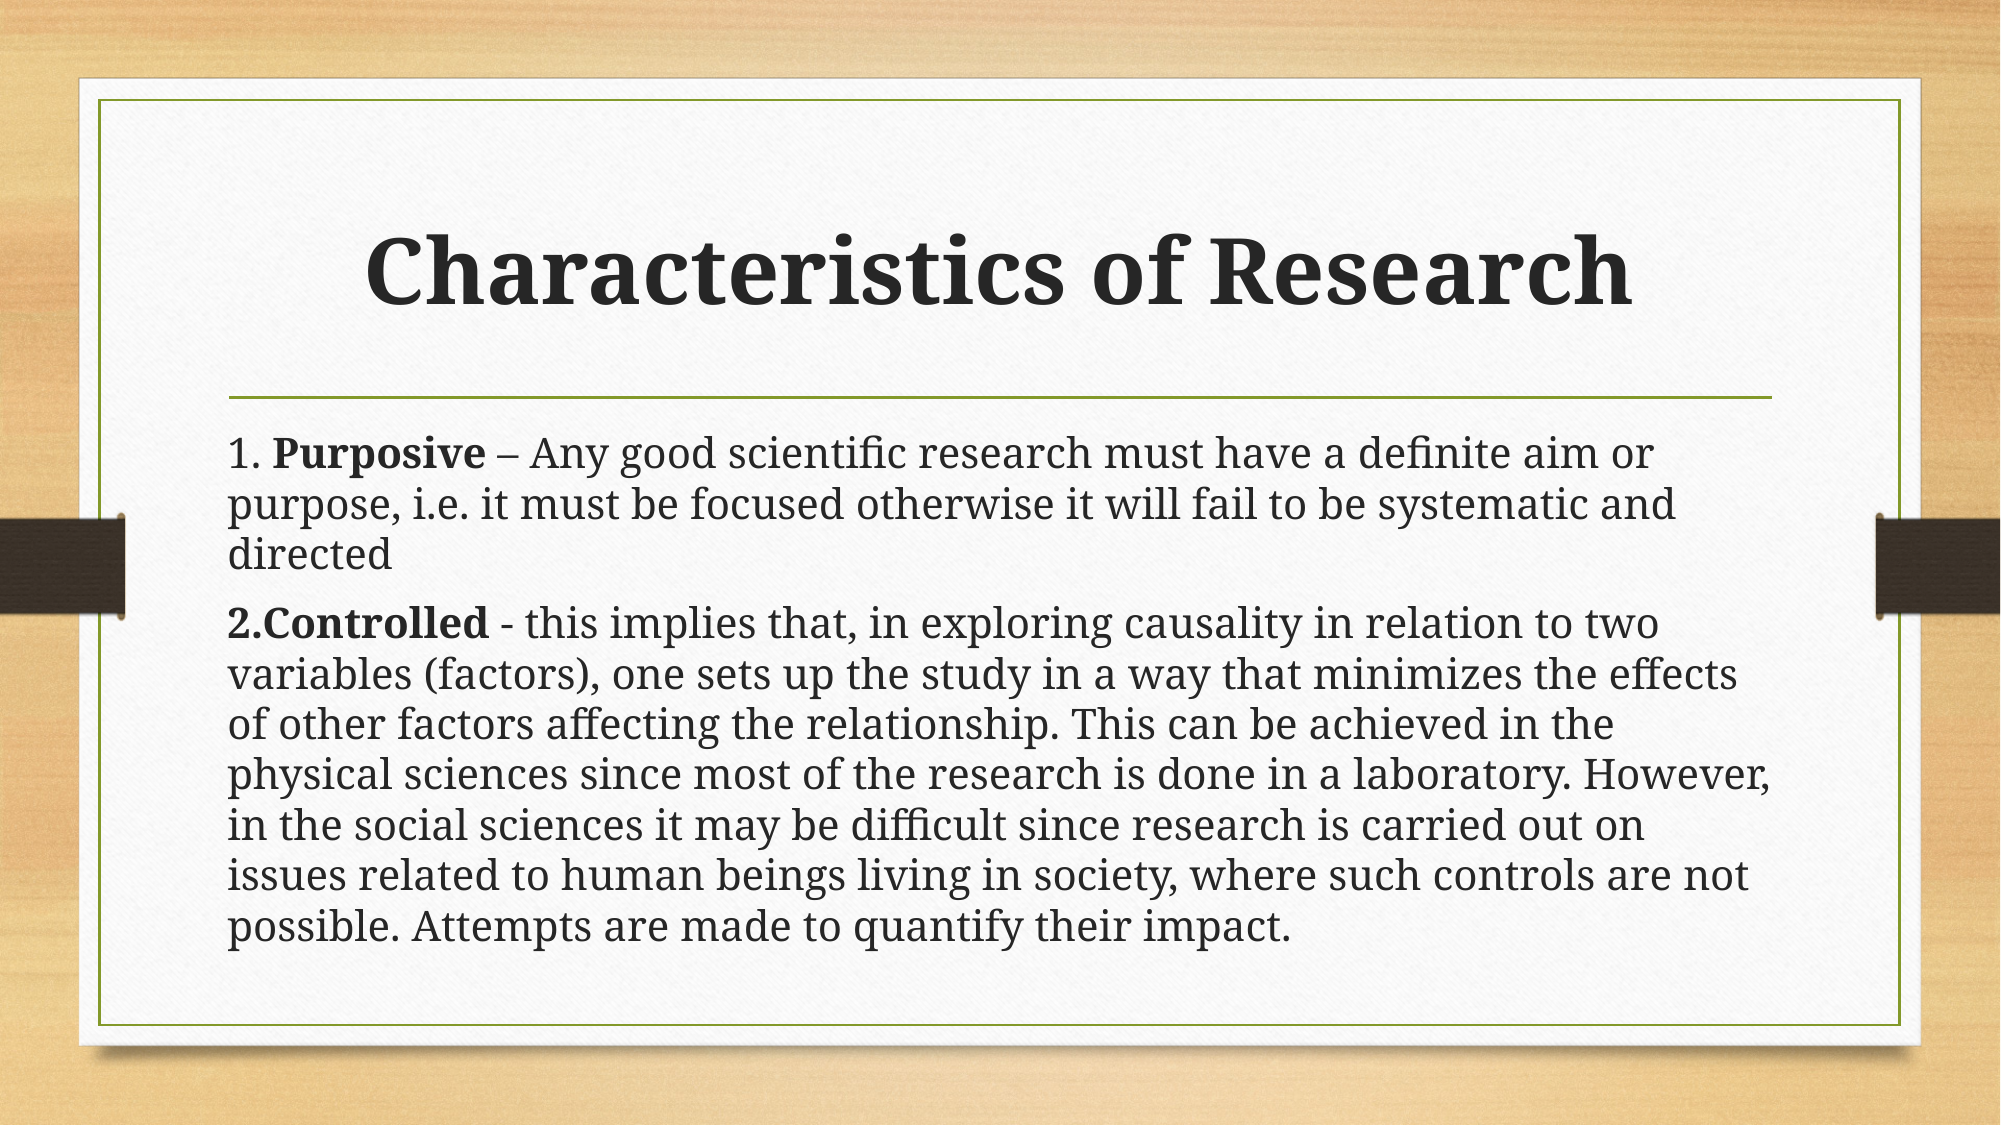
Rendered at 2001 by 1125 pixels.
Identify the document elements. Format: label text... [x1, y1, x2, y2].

list 1. Purposive – Any good scientific research must have a definite aim or purpose, i.e. it must be focused otherwise it will fail to be systematic and directed 2.Controlled - this implies that, in exploring causality in relation to two variables (factors), one sets up the study in a way that minimizes the effects of other factors affecting the relationship. This can be achieved in the physical sciences since most of the research is done in a laboratory. However, in the social sciences it may be difficult since research is carried out on issues related to human beings living in society, where such controls are not possible. Attempts are made to quantify their impact. [212, 419, 1788, 964]
title Characteristics of Research [212, 161, 1788, 375]
picture [0, 0, 2001, 1125]
